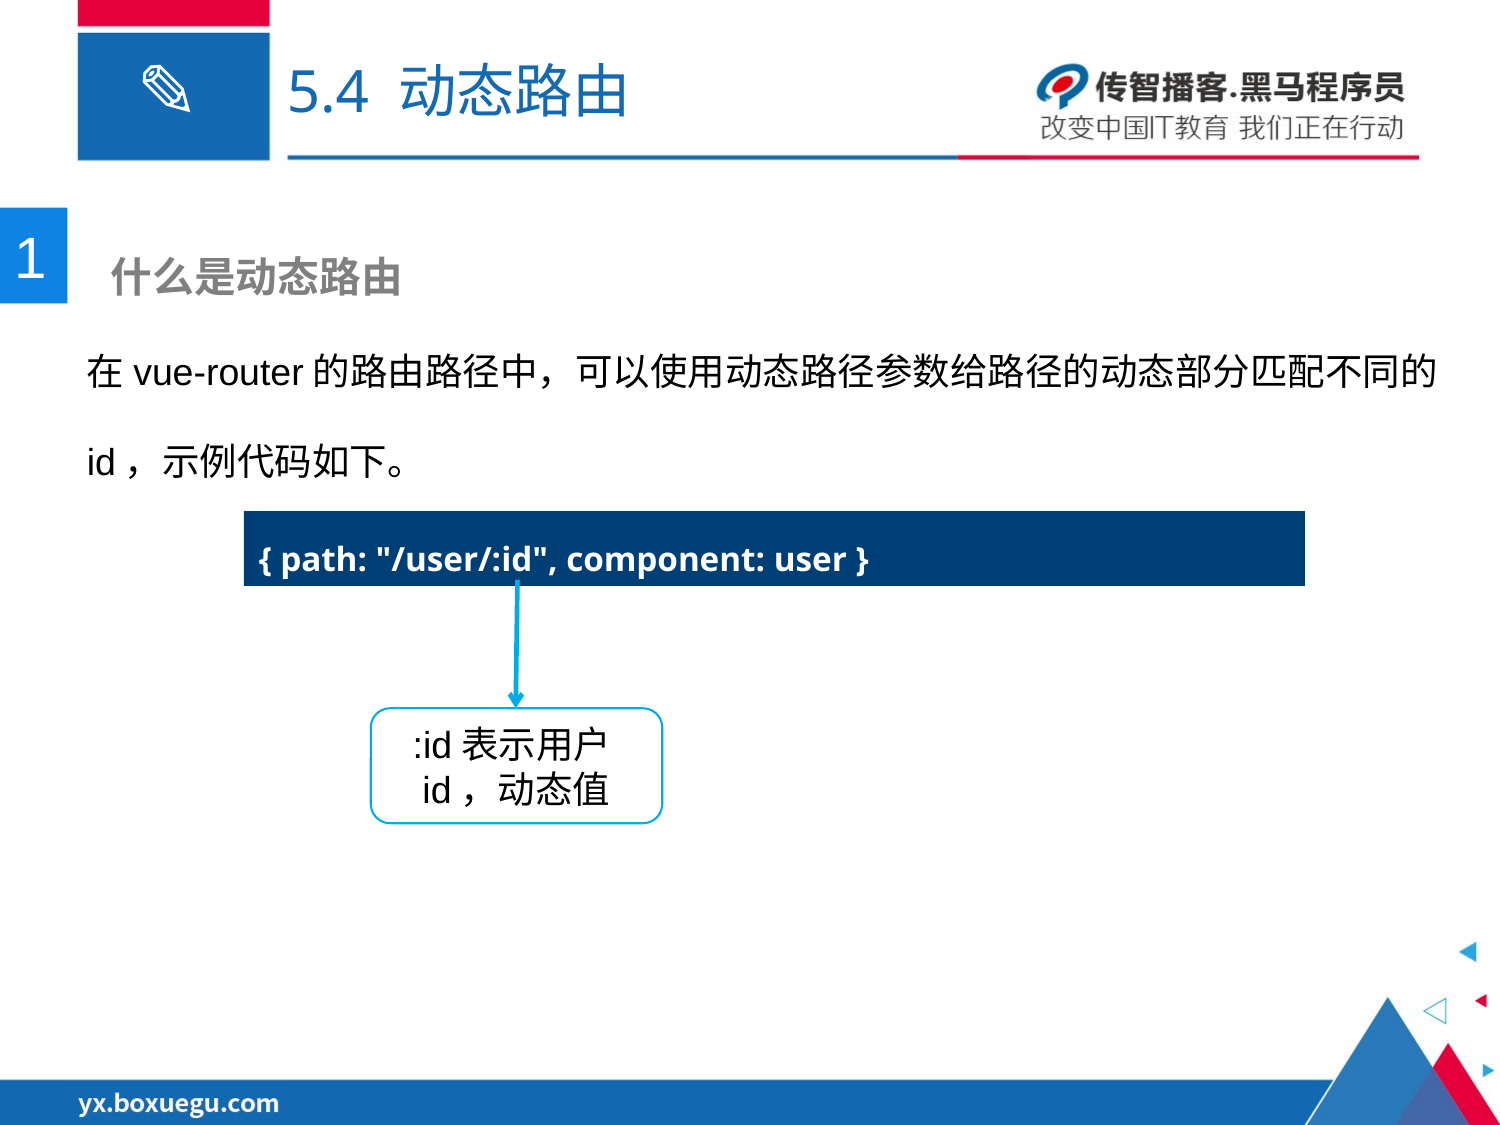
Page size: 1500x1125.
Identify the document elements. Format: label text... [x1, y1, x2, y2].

title 5.4 动态路由 [271, 25, 1046, 153]
picture [0, 1, 1500, 1125]
text_box 什么是动态路由 [72, 243, 842, 295]
text_box :id表示用户id，动态值 [370, 708, 663, 824]
text_box { path: "/user/:id", component: user } [243, 511, 1305, 586]
text_box 在vue-router的路由路径中，可以使用动态路径参数给路径的动态部分匹配不同的id，示例代码如下。 [72, 295, 1459, 491]
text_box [0, 207, 68, 304]
